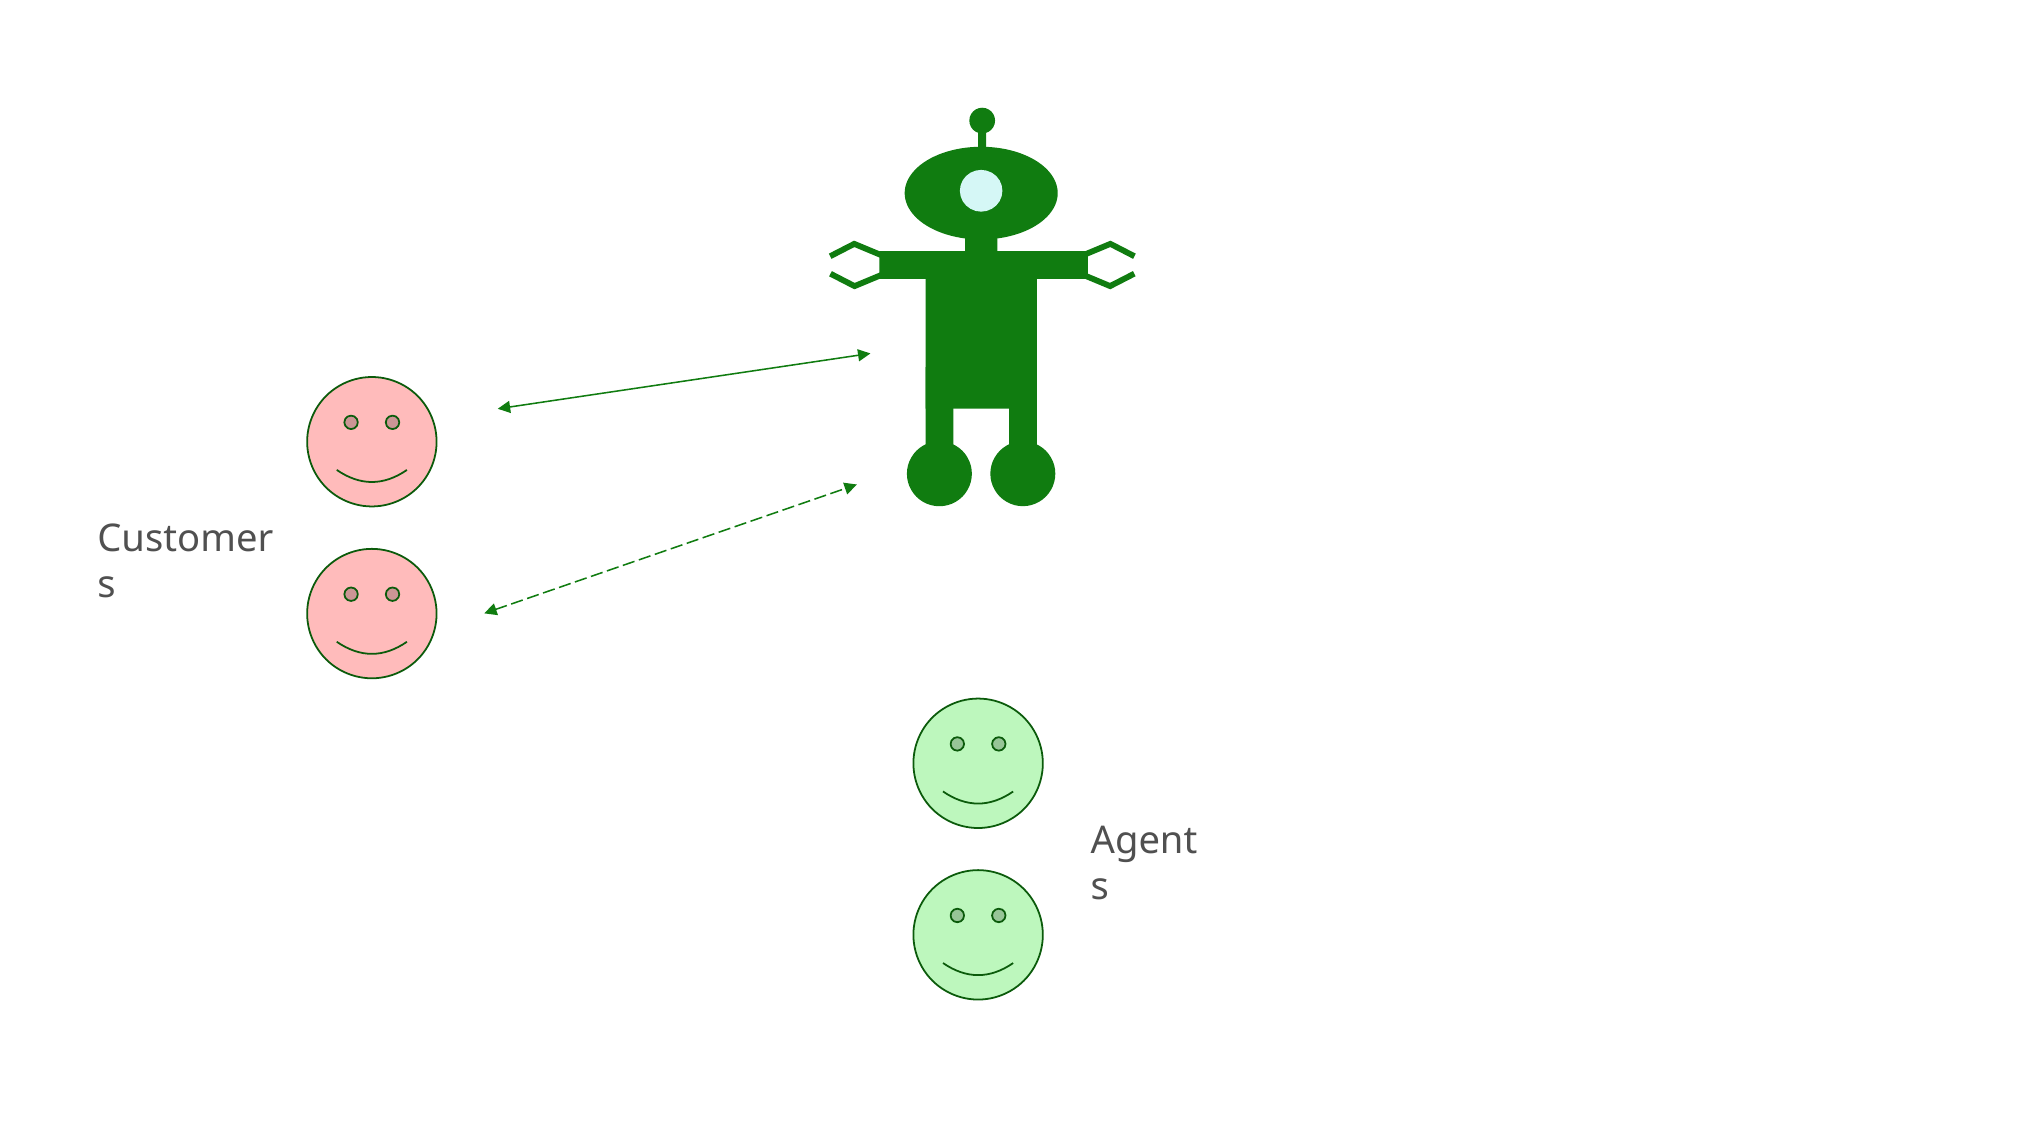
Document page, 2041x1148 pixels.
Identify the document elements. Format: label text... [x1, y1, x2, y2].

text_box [828, 107, 1137, 507]
text_box Customers [82, 506, 305, 613]
text_box [306, 547, 438, 680]
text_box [497, 353, 871, 409]
text_box [306, 376, 438, 508]
text_box Agents [1075, 808, 1229, 915]
text_box [912, 697, 1044, 829]
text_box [483, 484, 858, 614]
text_box [912, 869, 1044, 1001]
